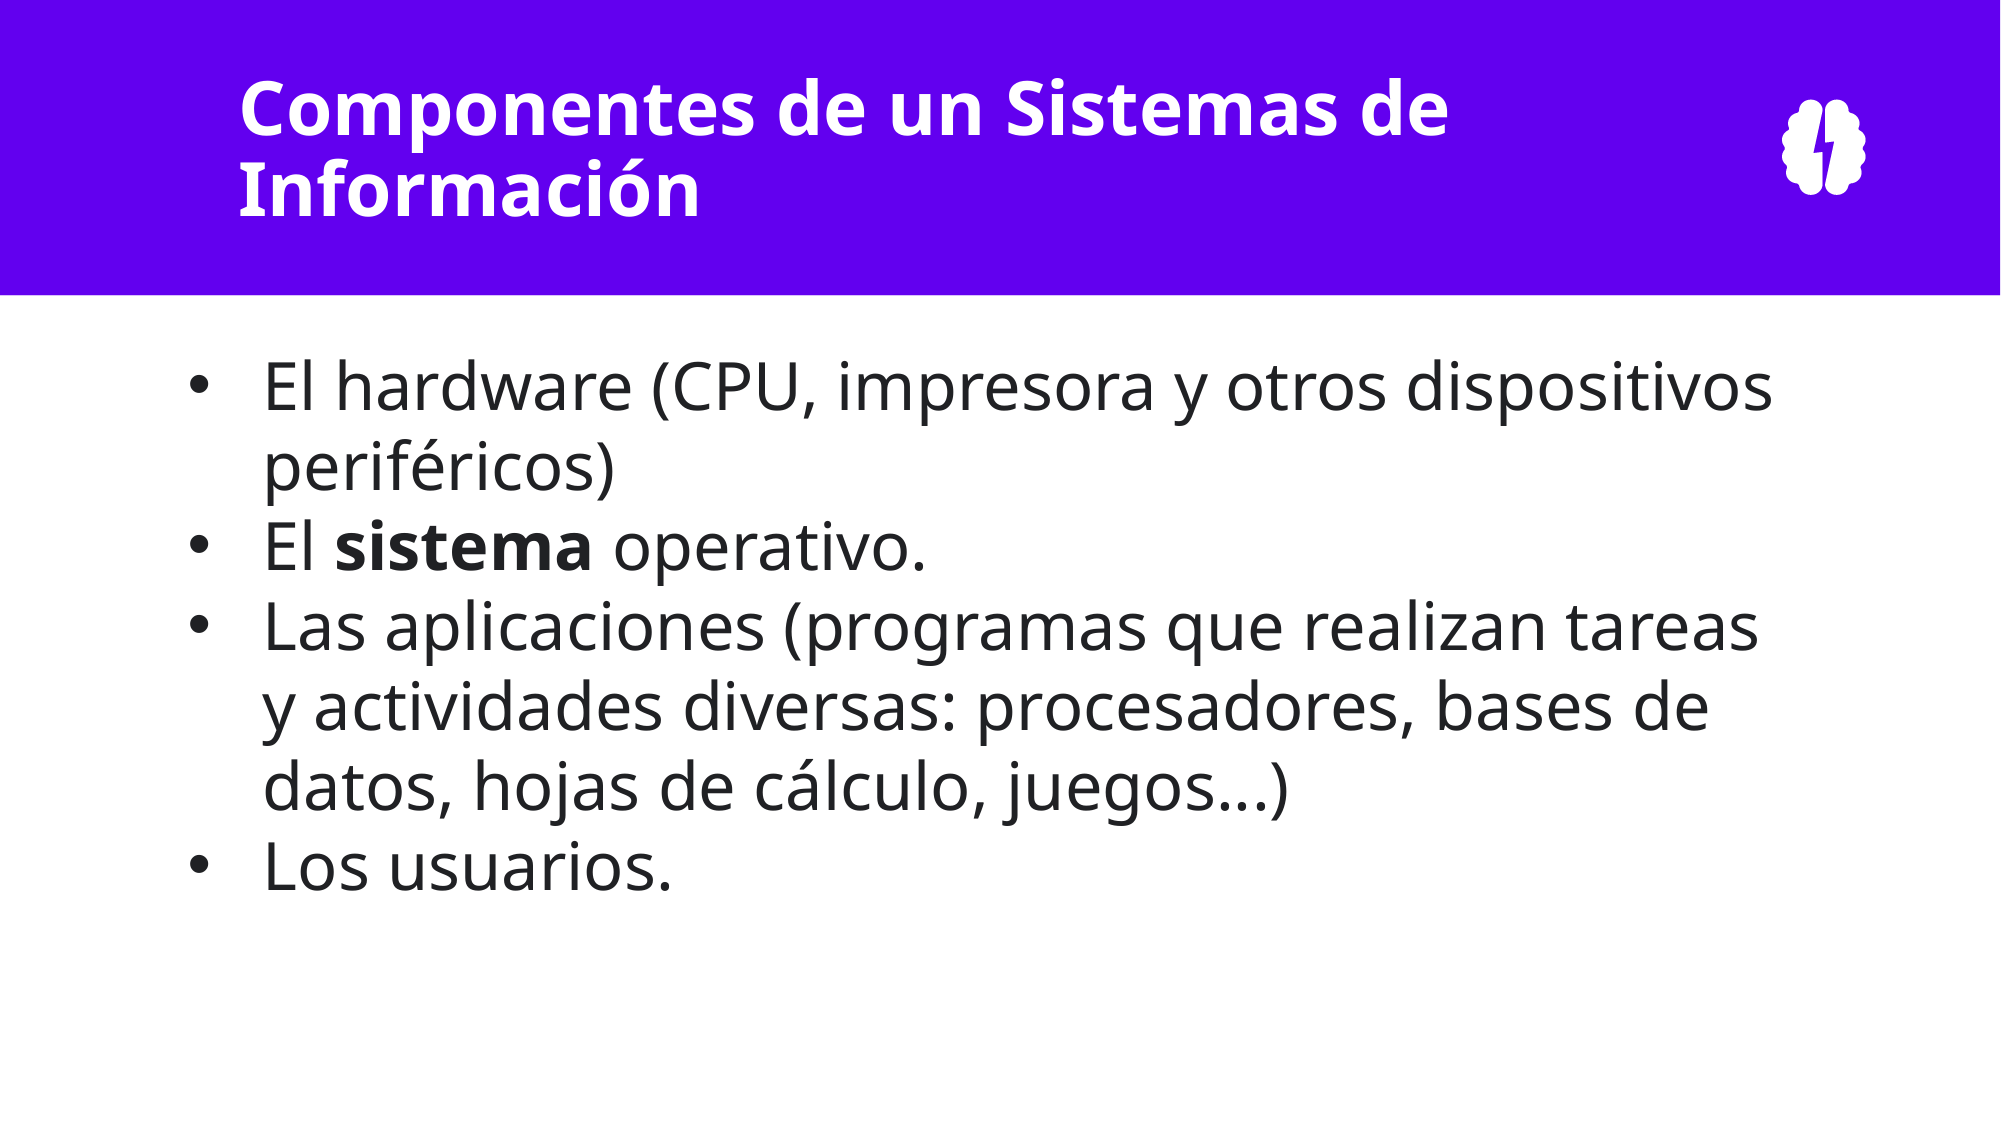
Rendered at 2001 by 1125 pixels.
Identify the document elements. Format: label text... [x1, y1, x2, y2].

title Componentes de un Sistemas de Información [223, 50, 1768, 253]
picture [0, 0, 2001, 1125]
text_box El hardware (CPU, impresora y otros dispositivos periféricos) El sistema operativo. Las aplicaciones (programas que realizan tareas y actividades diversas: procesadores, bases de datos, hojas de cálculo, juegos...) Los usuarios. [172, 291, 1828, 911]
